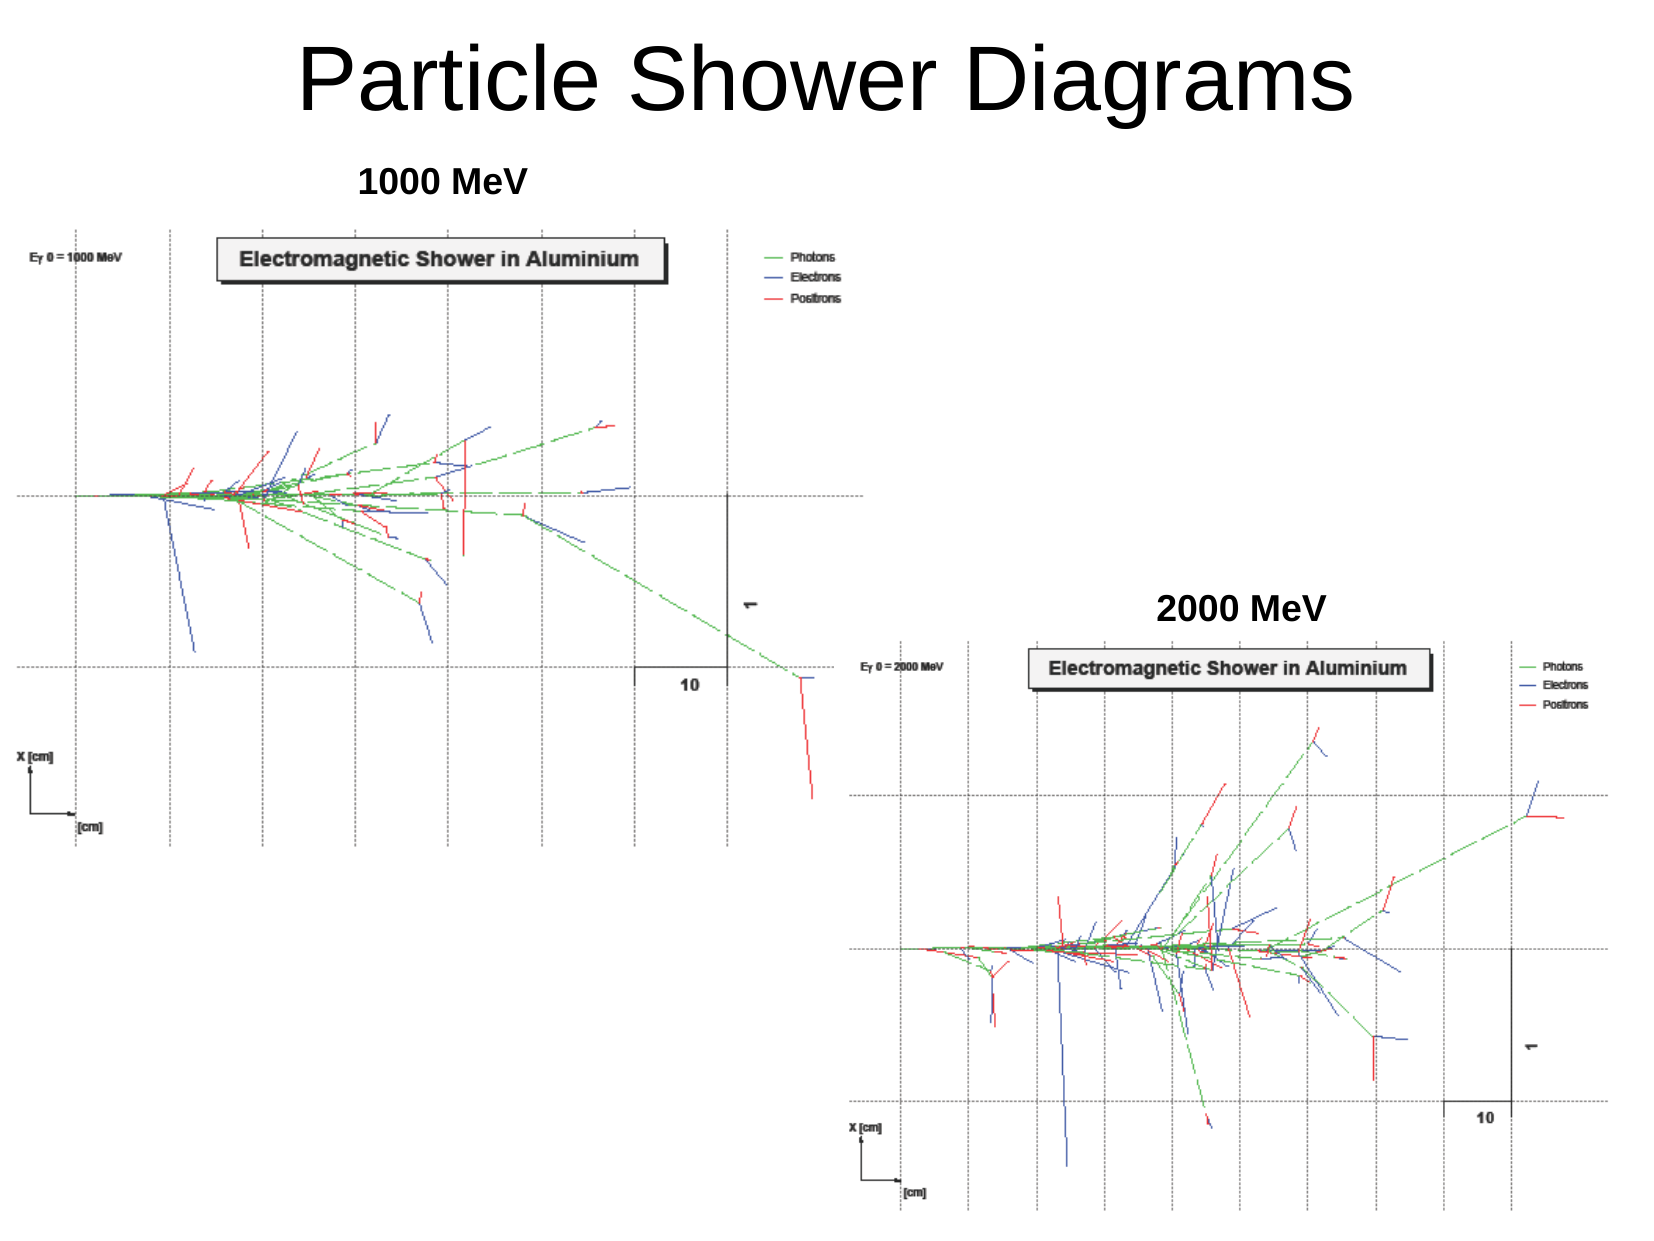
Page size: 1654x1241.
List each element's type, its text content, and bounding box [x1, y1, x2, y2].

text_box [0, 209, 891, 859]
text_box 2000 MeV [1141, 576, 1342, 621]
text_box Particle Shower Diagrams [82, 0, 1571, 257]
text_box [833, 623, 1632, 1222]
text_box 1000 MeV [342, 149, 547, 208]
